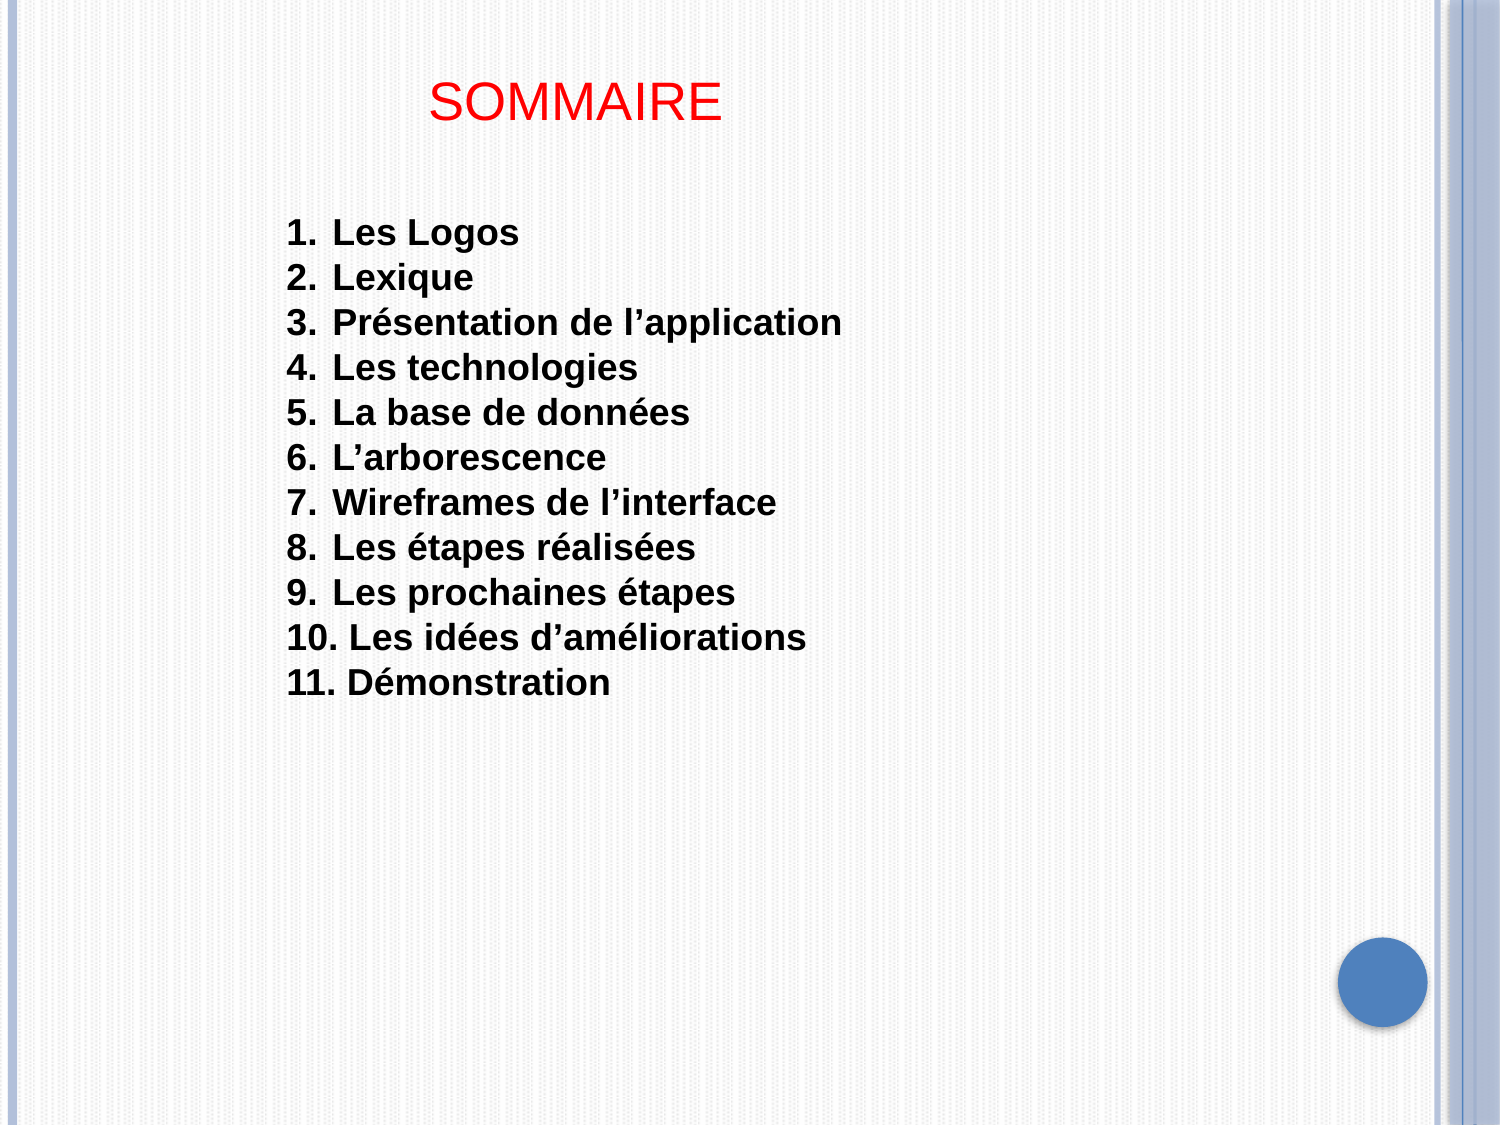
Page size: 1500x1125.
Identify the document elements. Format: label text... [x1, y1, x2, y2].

text_box Les Logos Lexique Présentation de l’application Les technologies La base de données L’arborescence Wireframes de l’interface Les étapes réalisées Les prochaines étapes Les idées d’améliorations Démonstration [271, 200, 1217, 973]
picture [0, 0, 7, 1125]
picture [18, 0, 1434, 1125]
picture [1441, 0, 1449, 1125]
text_box SOMMAIRE [413, 58, 1040, 135]
